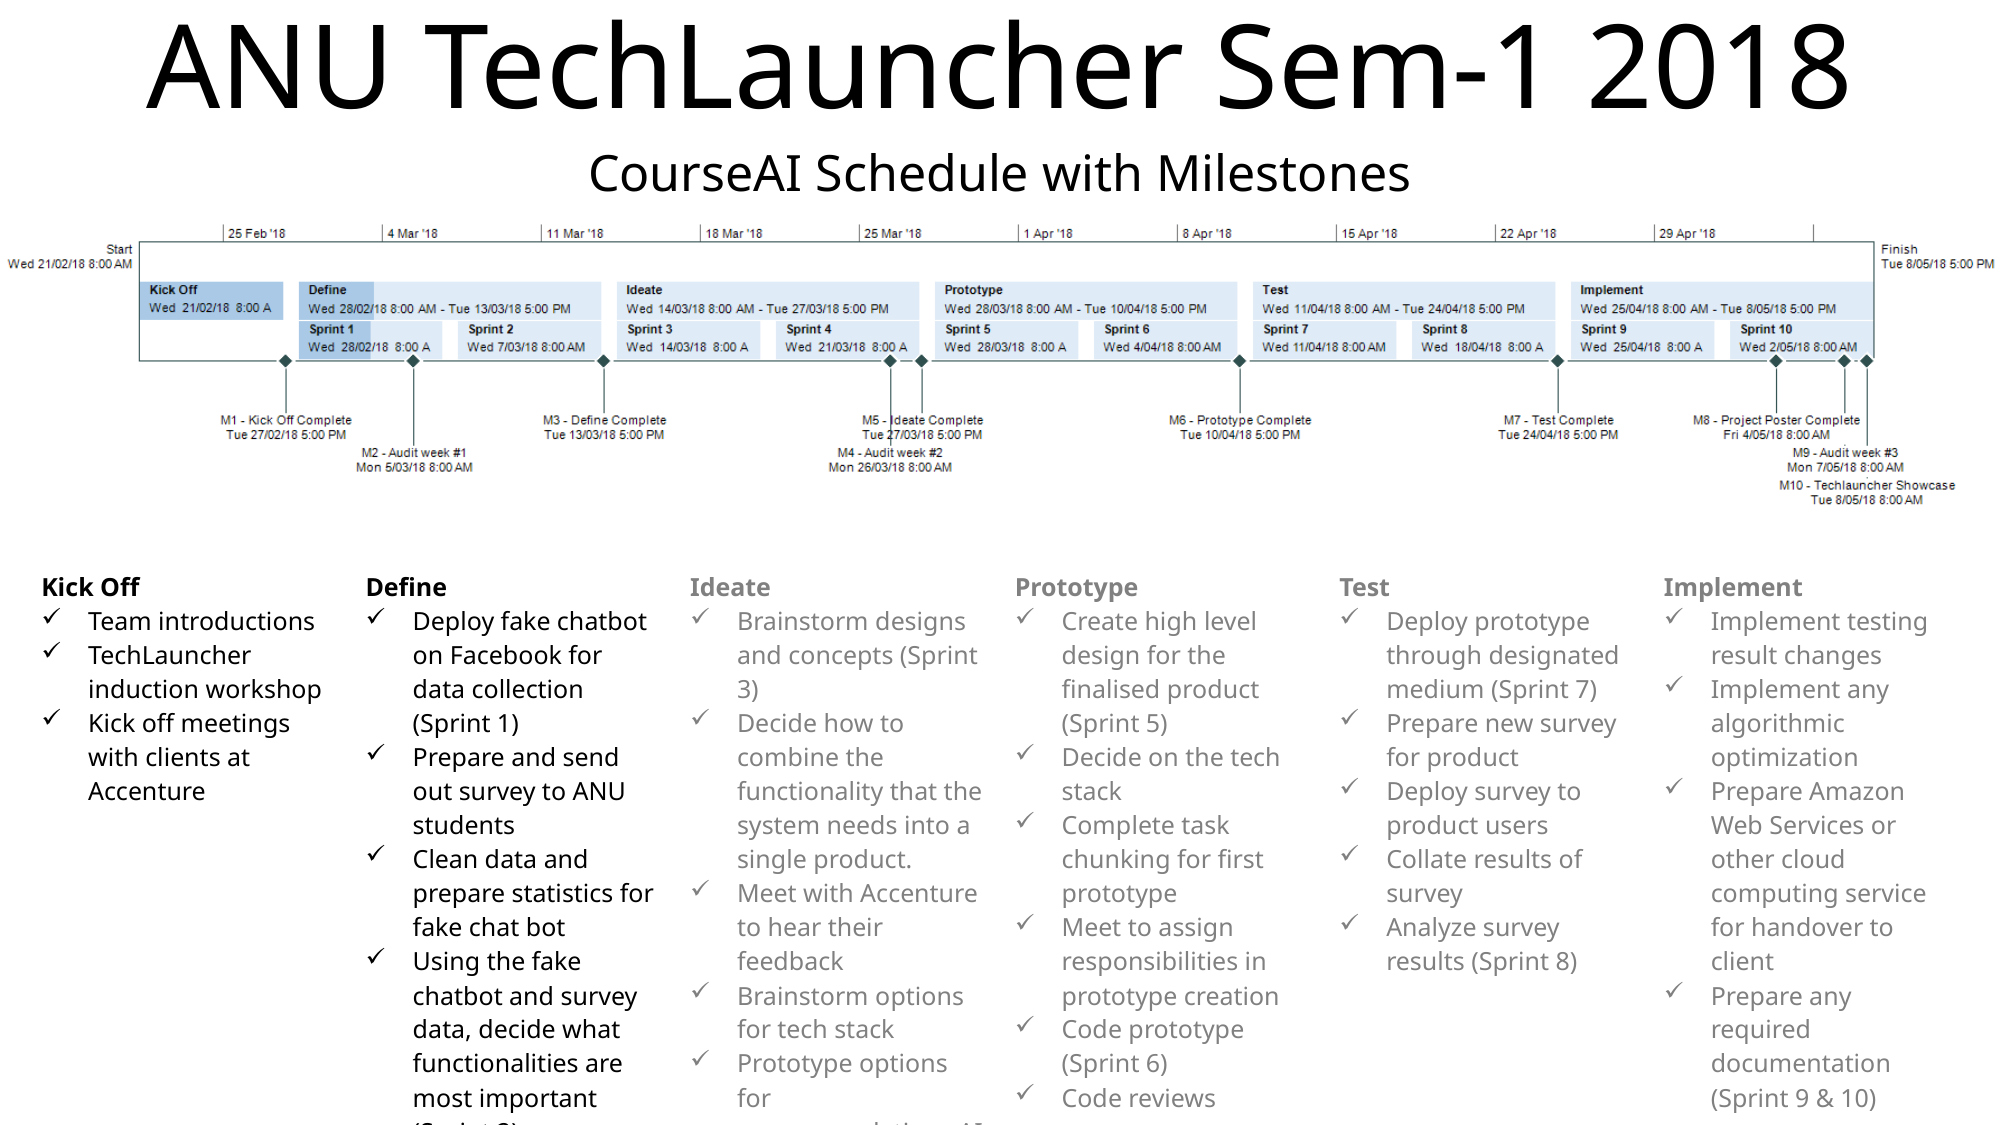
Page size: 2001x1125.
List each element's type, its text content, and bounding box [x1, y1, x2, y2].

table_header Ideate Brainstorm designs and concepts (Sprint 3) Decide how to combine the functionality that the system needs into a single product. Meet with Accenture to hear their feedback Brainstorm options for tech stack Prototype options for recommendations AI model (Sprint 4) [676, 563, 999, 1125]
table_header Test Deploy prototype through designated medium (Sprint 7) Prepare new survey for product Deploy survey to product users Collate results of survey Analyze survey results (Sprint 8) [1325, 563, 1648, 1125]
table_header Define Deploy fake chatbot on Facebook for data collection (Sprint 1) Prepare and send out survey to ANU students Clean data and prepare statistics for fake chat bot Using the fake chatbot and survey data, decide what functionalities are most important (Sprint 2) [352, 563, 674, 1125]
title ANU TechLauncher Sem-1 2018 [0, 0, 2000, 141]
picture [0, 220, 2000, 511]
table_header Prototype Create high level design for the finalised product (Sprint 5) Decide on the tech stack Complete task chunking for first prototype Meet to assign responsibilities in prototype creation Code prototype (Sprint 6) Code reviews [1001, 563, 1324, 1125]
table_header Implement Implement testing result changes Implement any algorithmic optimization Prepare Amazon Web Services or other cloud computing service for handover to client Prepare any required documentation (Sprint 9 & 10) [1650, 563, 1973, 1125]
table_header Kick Off Team introductions TechLauncher induction workshop Kick off meetings with clients at Accenture [27, 563, 350, 1125]
subtitle CourseAI Schedule with Milestones [0, 141, 2000, 220]
